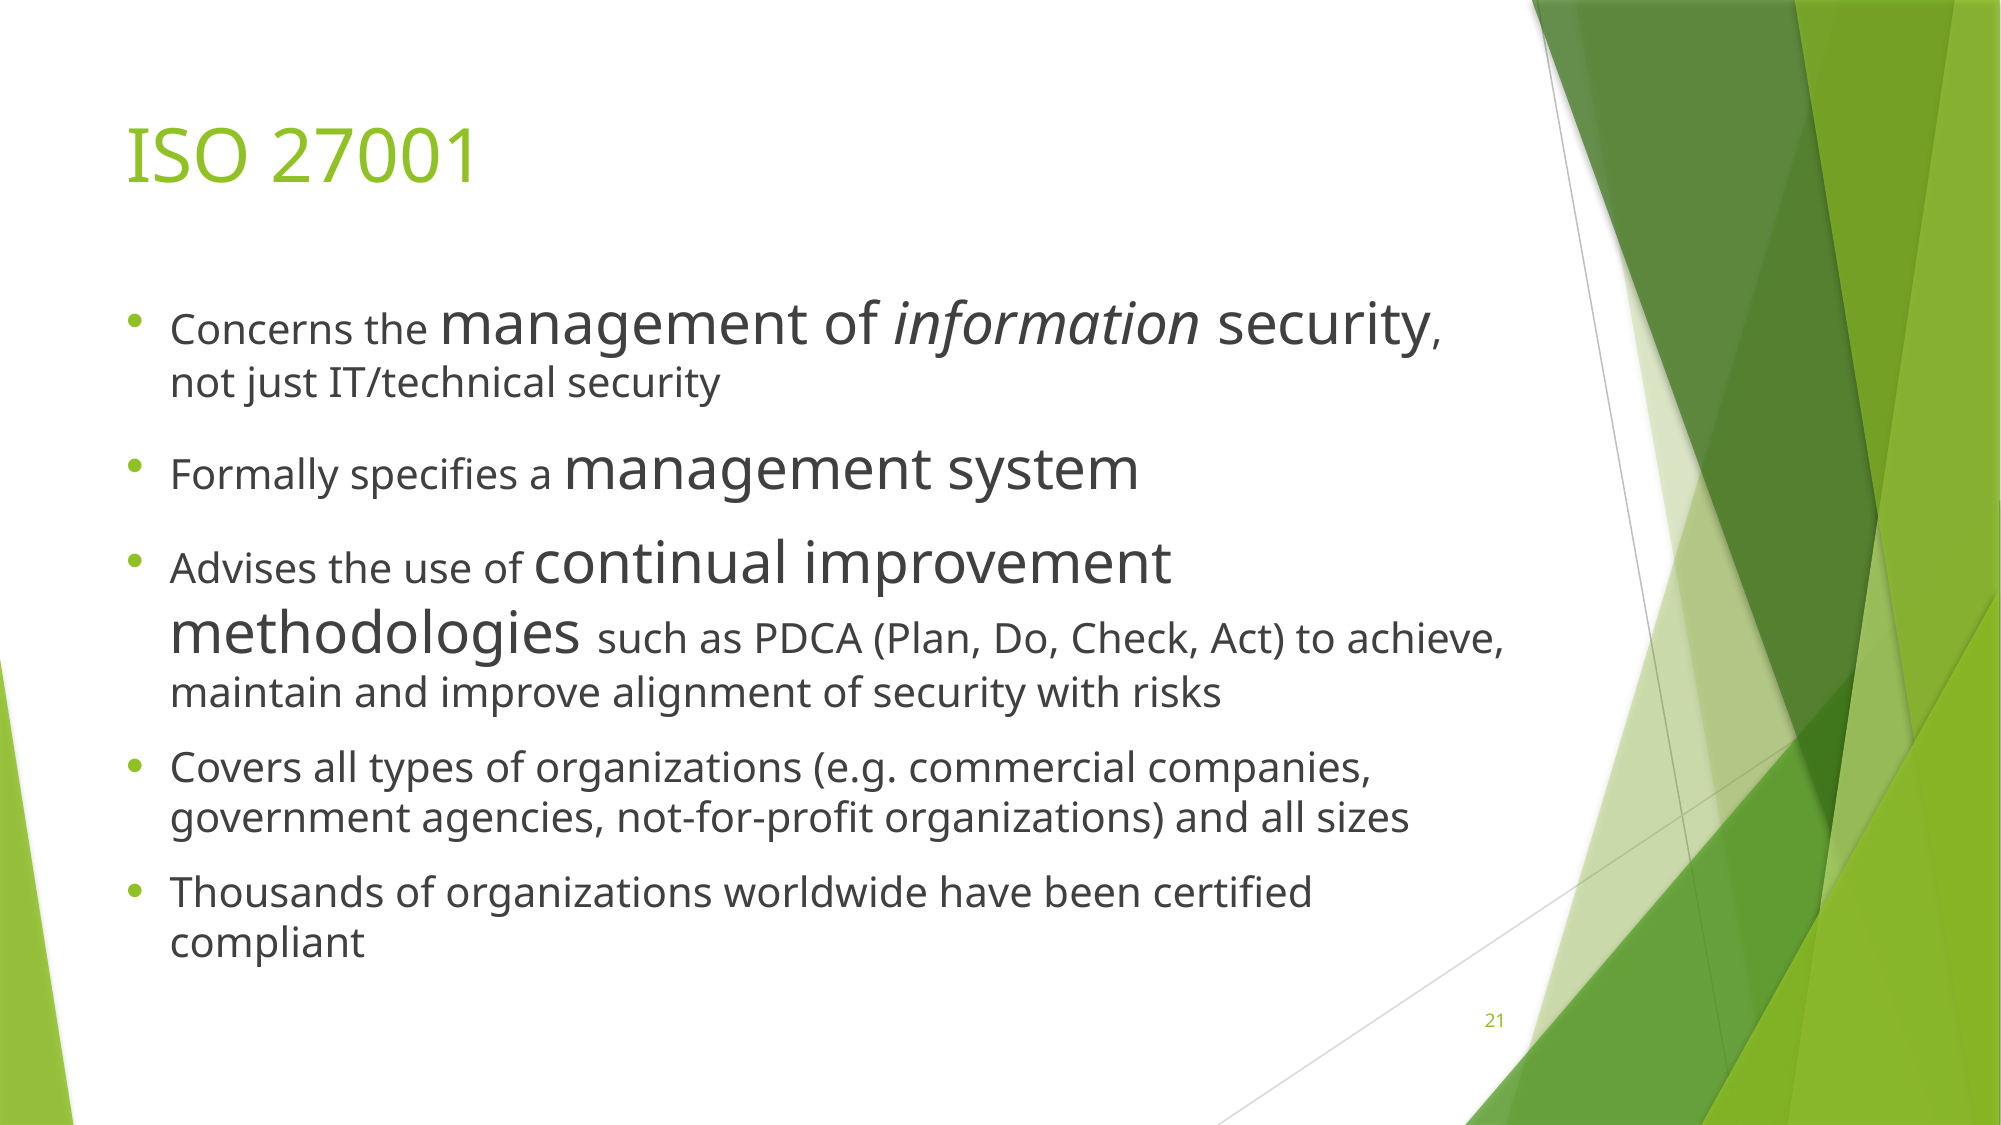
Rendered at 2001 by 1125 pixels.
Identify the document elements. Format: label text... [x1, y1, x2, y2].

title ISO 27001 [111, 99, 1522, 278]
slide_number 21 [1409, 991, 1522, 1051]
list Concerns the management of information security, not just IT/technical security Formally specifies a management system Advises the use of continual improvement methodologies such as PDCA (Plan, Do, Check, Act) to achieve, maintain and improve alignment of security with risks Covers all types of organizations (e.g. commercial companies, government agencies, not-for-profit organizations) and all sizes Thousands of organizations worldwide have been certified compliant [111, 278, 1522, 1025]
